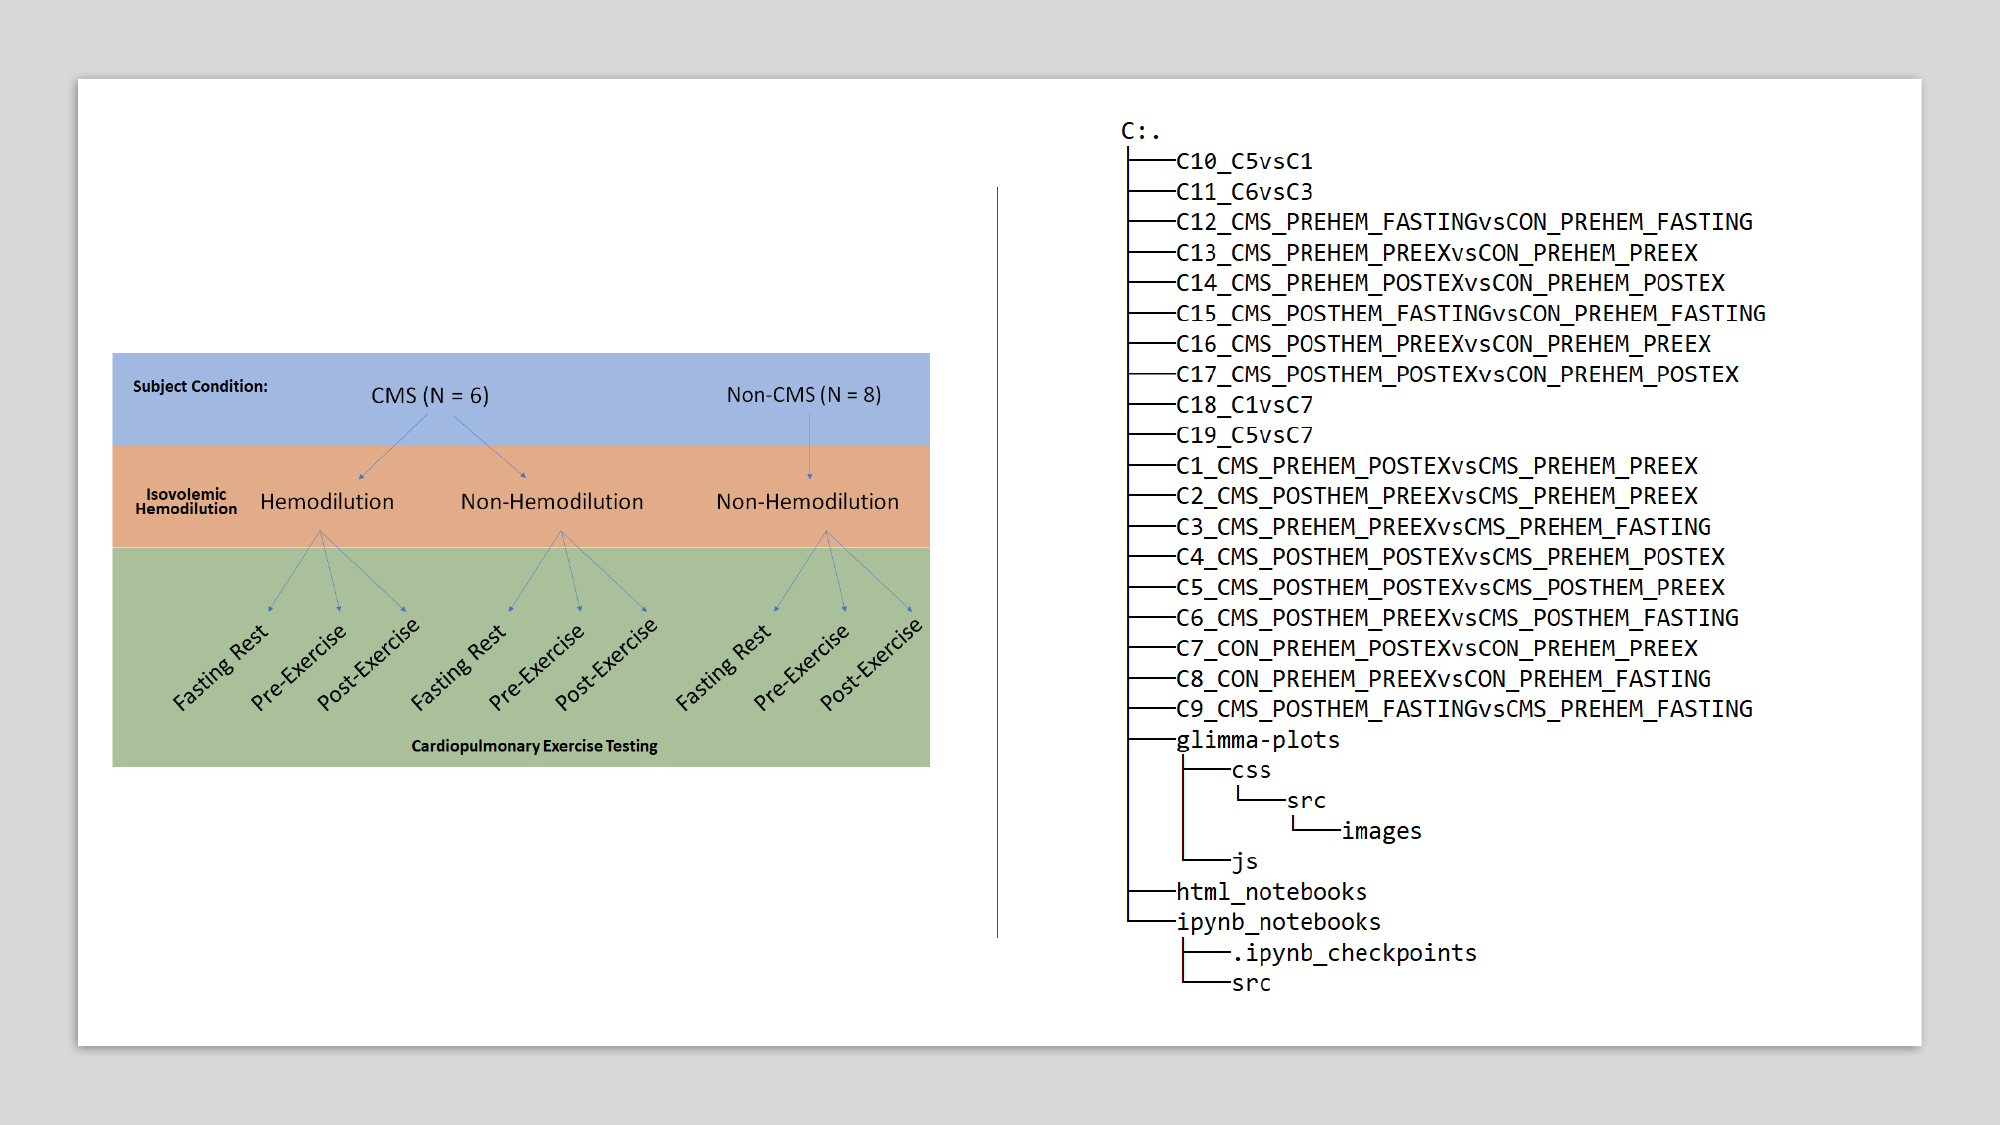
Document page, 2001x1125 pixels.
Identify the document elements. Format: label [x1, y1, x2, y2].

text_box [77, 78, 1923, 1047]
picture [1113, 105, 1807, 1020]
text_box [0, 0, 2000, 1125]
picture [105, 353, 975, 771]
